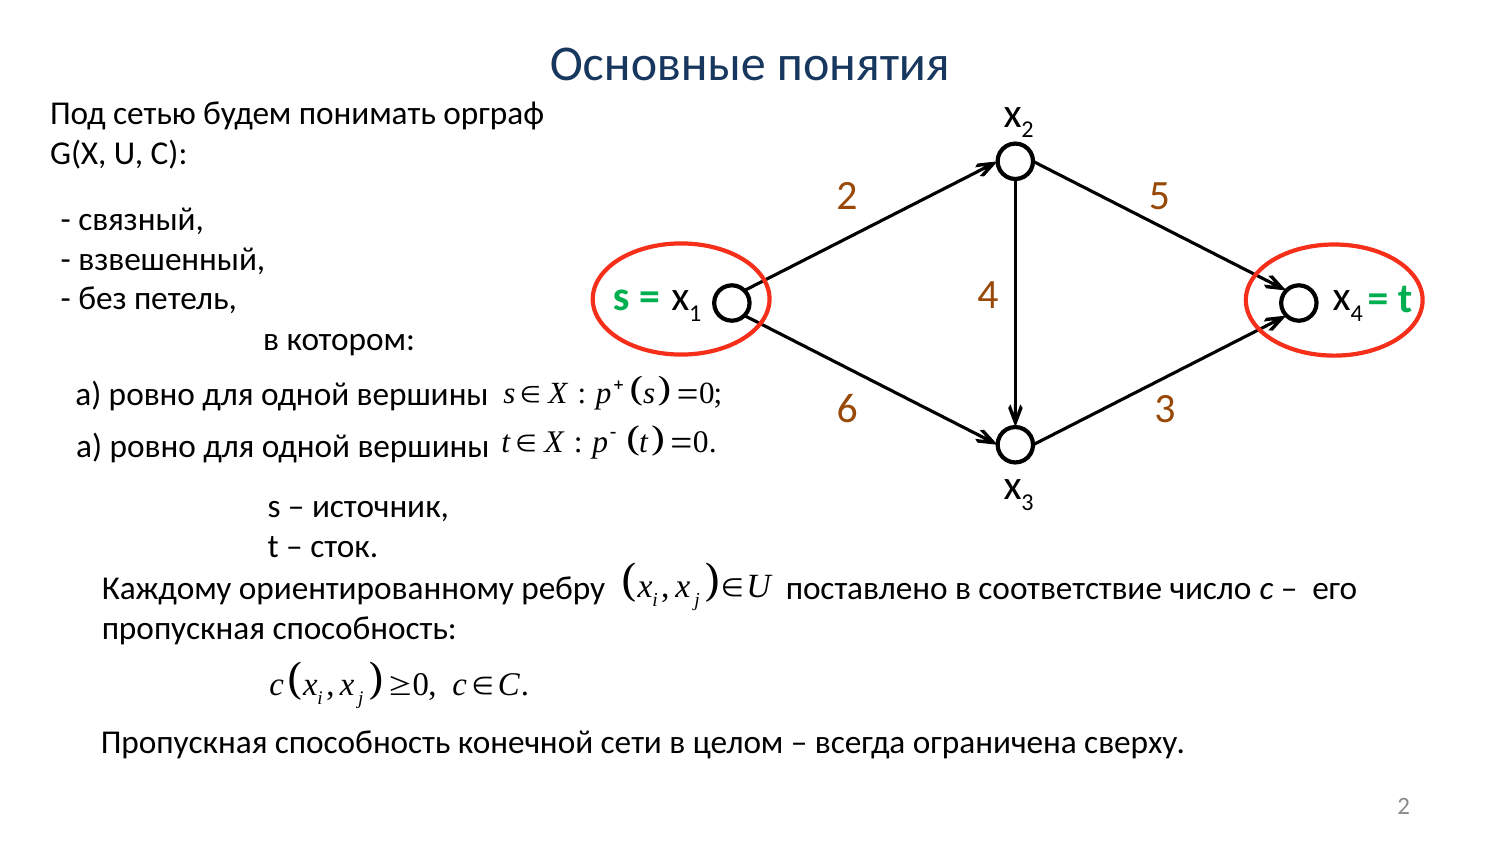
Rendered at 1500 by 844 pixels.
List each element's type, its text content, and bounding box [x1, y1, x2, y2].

text_box Под сетью будем понимать орграф G(X, U, C): [35, 83, 693, 179]
title Основные понятия [75, 20, 1425, 101]
text_box а) ровно для одной вершины [61, 416, 492, 472]
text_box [617, 557, 782, 621]
text_box Пропускная способность конечной сети в целом – всегда ограничена сверху. [86, 712, 1349, 768]
text_box а) ровно для одной вершины [60, 365, 708, 420]
text_box - связный, - взвешенный, - без петель, в котором: [45, 189, 510, 364]
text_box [264, 657, 533, 719]
text_box [602, 241, 708, 357]
text_box s = [598, 261, 675, 327]
text_box Каждому ориентированному ребру поставлено в соответствие число c – его пропускная способность: [87, 559, 1465, 654]
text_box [497, 370, 727, 423]
text_box 2 [1074, 782, 1425, 827]
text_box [713, 143, 1317, 463]
text_box = t [1353, 263, 1428, 329]
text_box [496, 418, 721, 472]
text_box [590, 276, 598, 322]
text_box х3 [988, 472, 1049, 523]
text_box х2 [988, 78, 1049, 142]
text_box [1321, 242, 1413, 358]
text_box s – источник, t – сток. [252, 476, 598, 559]
